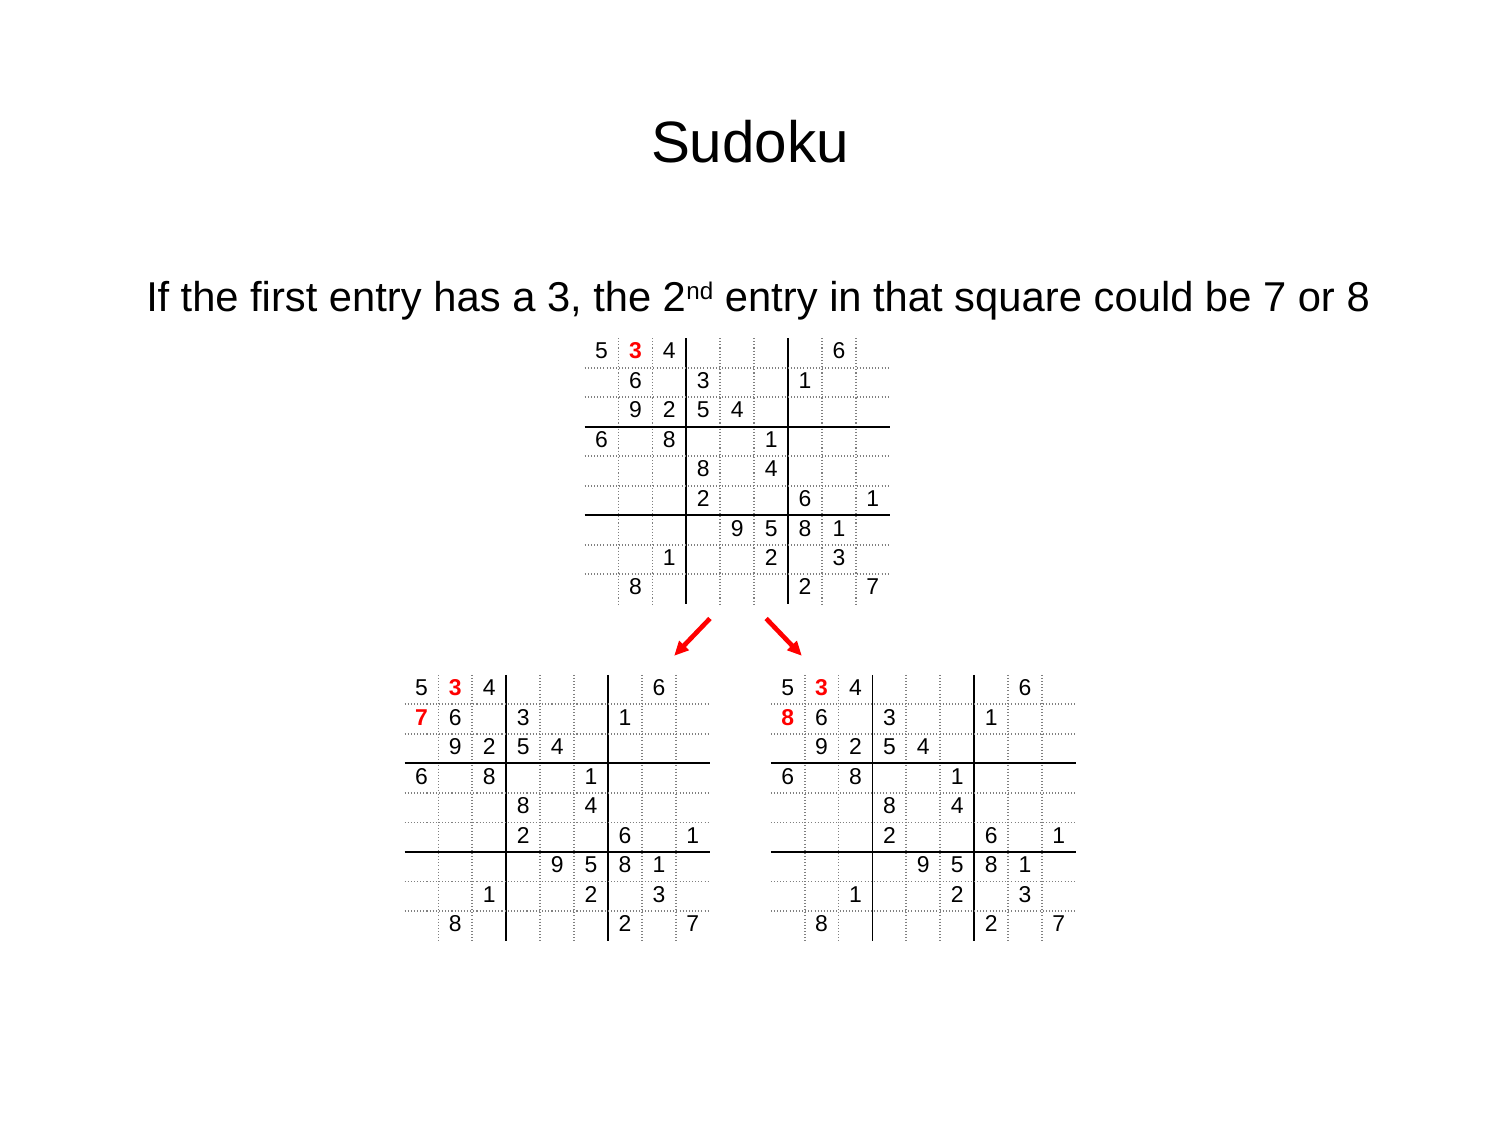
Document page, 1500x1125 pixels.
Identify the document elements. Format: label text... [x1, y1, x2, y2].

table_cell [1042, 704, 1076, 734]
table_cell [720, 545, 754, 574]
table_cell [687, 545, 720, 574]
table_cell [619, 516, 652, 545]
table_cell 2 [789, 574, 822, 604]
table_cell 8 [789, 516, 822, 545]
table_cell [472, 704, 505, 734]
table_cell [540, 793, 574, 822]
table_cell 7 [676, 911, 710, 941]
table_cell 7 [405, 704, 438, 734]
table_cell [642, 764, 676, 793]
table_cell 6 [609, 822, 642, 851]
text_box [674, 618, 711, 656]
table_cell [906, 704, 940, 734]
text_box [765, 618, 802, 656]
table_cell 2 [472, 734, 505, 762]
table_header [906, 675, 940, 704]
table_cell 5 [940, 853, 973, 881]
table_cell [839, 793, 872, 822]
table_cell [839, 822, 872, 851]
table_cell 6 [585, 428, 619, 456]
table_cell [856, 456, 890, 486]
table_cell 1 [789, 368, 822, 397]
table_cell 1 [1008, 853, 1042, 881]
title Sudoku [74, 44, 1426, 233]
table_cell [574, 911, 607, 941]
table_cell 3 [642, 881, 676, 911]
table_cell 2 [975, 911, 1008, 941]
table_cell 5 [754, 516, 787, 545]
table_cell [687, 428, 720, 456]
table_cell [574, 704, 607, 734]
table_cell [754, 397, 787, 426]
table_cell [405, 822, 438, 851]
table_cell [585, 516, 619, 545]
table_cell [642, 734, 676, 762]
table_cell 8 [652, 428, 685, 456]
table_cell [540, 881, 574, 911]
table_cell [906, 822, 940, 851]
table_cell 3 [873, 704, 906, 734]
table_cell [771, 734, 805, 762]
table_cell [585, 574, 619, 604]
table_cell 8 [687, 456, 720, 486]
table_cell [405, 853, 438, 881]
table_cell 8 [438, 911, 472, 941]
table_cell [940, 911, 973, 941]
table_cell [574, 734, 607, 762]
table_cell [906, 764, 940, 793]
table_cell 2 [507, 822, 540, 851]
table_cell 6 [771, 764, 805, 793]
table_cell 9 [540, 853, 574, 881]
table_cell [405, 911, 438, 941]
table_cell 4 [906, 734, 940, 762]
table_cell [1008, 911, 1042, 941]
table_cell 8 [507, 793, 540, 822]
table_cell [856, 428, 890, 456]
table_cell [540, 764, 574, 793]
table_cell [1042, 734, 1076, 762]
table_cell [805, 853, 839, 881]
table_cell [652, 574, 685, 604]
table_cell 1 [940, 764, 973, 793]
table_cell [906, 911, 940, 941]
table_cell 7 [856, 574, 890, 604]
table_cell [472, 911, 505, 941]
table_cell [839, 911, 872, 941]
list If the first entry has a 3, the 2nd entry in that square could be 7 or 8 [74, 262, 1426, 1006]
table_cell [789, 397, 822, 426]
table_cell [1008, 734, 1042, 762]
table_cell [687, 574, 720, 604]
table_cell [472, 853, 505, 881]
table_cell 6 [619, 368, 652, 397]
table_cell [789, 456, 822, 486]
table_cell 1 [1042, 822, 1076, 851]
table_cell 4 [720, 397, 754, 426]
table_cell [771, 822, 805, 851]
table_cell [540, 822, 574, 851]
table_header 6 [822, 338, 856, 368]
table_header 3 [438, 675, 472, 704]
table_cell [405, 734, 438, 762]
table_cell 4 [754, 456, 787, 486]
table_header [507, 675, 540, 704]
table_cell [856, 368, 890, 397]
table_cell [642, 911, 676, 941]
table_cell [754, 368, 787, 397]
table_cell 1 [754, 428, 787, 456]
table_cell 3 [1008, 881, 1042, 911]
table_header [940, 675, 973, 704]
table_cell 3 [507, 704, 540, 734]
table_header 4 [652, 338, 685, 368]
table_cell 8 [873, 793, 906, 822]
table_cell [771, 793, 805, 822]
table_header [856, 338, 890, 368]
table_header 5 [405, 675, 438, 704]
table_header [975, 675, 1008, 704]
table_cell [822, 428, 856, 456]
table_header [574, 675, 607, 704]
table_cell [856, 516, 890, 545]
table_cell [652, 456, 685, 486]
table_cell [822, 486, 856, 514]
table_cell [642, 793, 676, 822]
table_cell [405, 793, 438, 822]
table_cell 8 [472, 764, 505, 793]
table_cell [789, 545, 822, 574]
table_cell 8 [609, 853, 642, 881]
table_cell [975, 881, 1008, 911]
table_cell [1008, 704, 1042, 734]
table_cell [856, 397, 890, 426]
table_cell [438, 764, 472, 793]
table_header [1042, 675, 1076, 704]
table_cell 2 [873, 822, 906, 851]
table_cell 1 [975, 704, 1008, 734]
table_cell [507, 764, 540, 793]
table_cell [585, 486, 619, 514]
table_header [720, 338, 754, 368]
table_cell [720, 368, 754, 397]
table_cell [609, 764, 642, 793]
table_cell [805, 793, 839, 822]
table_cell [906, 793, 940, 822]
table_cell 6 [805, 704, 839, 734]
table_cell 5 [873, 734, 906, 762]
table_cell [1008, 764, 1042, 793]
table_cell 1 [652, 545, 685, 574]
table_header [687, 338, 720, 368]
table_cell [1042, 881, 1076, 911]
table_cell [438, 793, 472, 822]
table_cell 1 [676, 822, 710, 851]
table_cell [940, 734, 973, 762]
table_cell 9 [720, 516, 754, 545]
table_cell 8 [975, 853, 1008, 881]
table_cell [619, 428, 652, 456]
table_cell [873, 764, 906, 793]
table_cell 6 [438, 704, 472, 734]
table_cell 2 [940, 881, 973, 911]
table_cell [405, 881, 438, 911]
table_cell [652, 516, 685, 545]
table_cell [822, 456, 856, 486]
table_cell 9 [619, 397, 652, 426]
table_header 6 [642, 675, 676, 704]
table_cell [619, 456, 652, 486]
table_cell [676, 764, 710, 793]
table_cell 2 [687, 486, 720, 514]
table_cell 6 [975, 822, 1008, 851]
table_cell [720, 574, 754, 604]
table_cell 8 [805, 911, 839, 941]
table_cell 5 [574, 853, 607, 881]
table_cell [676, 704, 710, 734]
table_cell [873, 911, 906, 941]
table_cell 2 [574, 881, 607, 911]
table_cell [676, 734, 710, 762]
table_cell 1 [822, 516, 856, 545]
table_cell [873, 853, 906, 881]
table_cell [822, 368, 856, 397]
table_cell 1 [642, 853, 676, 881]
table_cell 4 [574, 793, 607, 822]
table_cell 2 [609, 911, 642, 941]
table_cell 6 [789, 486, 822, 514]
table_header 6 [1008, 675, 1042, 704]
table_header [609, 675, 642, 704]
table_cell [975, 793, 1008, 822]
table_cell [438, 853, 472, 881]
table_cell [940, 704, 973, 734]
table_cell [609, 734, 642, 762]
table_cell 1 [609, 704, 642, 734]
table_cell [1008, 822, 1042, 851]
table_cell 2 [754, 545, 787, 574]
table_cell [839, 704, 872, 734]
table_cell 7 [1042, 911, 1076, 941]
table_cell 2 [652, 397, 685, 426]
table_cell [1042, 764, 1076, 793]
table_cell [574, 822, 607, 851]
table_cell [822, 397, 856, 426]
table_cell [975, 734, 1008, 762]
table_cell [839, 853, 872, 881]
table_header [540, 675, 574, 704]
table_cell 8 [839, 764, 872, 793]
table_cell [975, 764, 1008, 793]
table_cell [507, 911, 540, 941]
table_cell 3 [822, 545, 856, 574]
table_cell [906, 881, 940, 911]
table_cell [609, 793, 642, 822]
table_cell [771, 881, 805, 911]
table_cell [676, 881, 710, 911]
table_cell [585, 545, 619, 574]
table_cell [1008, 793, 1042, 822]
table_cell [805, 881, 839, 911]
table_cell [609, 881, 642, 911]
table_cell [585, 368, 619, 397]
table_cell [652, 368, 685, 397]
table_cell [754, 574, 787, 604]
table_cell 8 [771, 704, 805, 734]
table_cell [642, 704, 676, 734]
table_cell [720, 456, 754, 486]
table_cell 1 [856, 486, 890, 514]
table_cell 9 [438, 734, 472, 762]
table_cell [438, 881, 472, 911]
table_cell 4 [540, 734, 574, 762]
table_header [676, 675, 710, 704]
table_cell [676, 793, 710, 822]
table_cell [540, 911, 574, 941]
table_cell [822, 574, 856, 604]
table_cell [771, 911, 805, 941]
table_cell [687, 516, 720, 545]
table_cell [805, 822, 839, 851]
table_cell [540, 704, 574, 734]
table_cell [585, 456, 619, 486]
table_cell [873, 881, 906, 911]
table_header 3 [805, 675, 839, 704]
table_cell [472, 822, 505, 851]
table_cell [507, 881, 540, 911]
table_cell [1042, 793, 1076, 822]
table_cell 1 [574, 764, 607, 793]
table_cell [789, 428, 822, 456]
table_cell 2 [839, 734, 872, 762]
table_cell [754, 486, 787, 514]
table_cell 9 [805, 734, 839, 762]
table_cell 3 [687, 368, 720, 397]
table_cell [940, 822, 973, 851]
table_cell 1 [839, 881, 872, 911]
table_header [789, 338, 822, 368]
table_cell 8 [619, 574, 652, 604]
table_cell [856, 545, 890, 574]
table_cell [438, 822, 472, 851]
table_header [873, 675, 906, 704]
table_cell [507, 853, 540, 881]
table_cell [472, 793, 505, 822]
table_header [754, 338, 787, 368]
table_cell 1 [472, 881, 505, 911]
table_cell 5 [507, 734, 540, 762]
table_header 5 [585, 338, 619, 368]
table_header 3 [619, 338, 652, 368]
table_cell 9 [906, 853, 940, 881]
table_cell 6 [405, 764, 438, 793]
table_cell [805, 764, 839, 793]
table_header 4 [472, 675, 505, 704]
table_cell 4 [940, 793, 973, 822]
table_cell 5 [687, 397, 720, 426]
table_cell [1042, 853, 1076, 881]
table_cell [720, 428, 754, 456]
table_cell [676, 853, 710, 881]
table_cell [771, 853, 805, 881]
table_cell [652, 486, 685, 514]
table_cell [585, 397, 619, 426]
table_cell [619, 486, 652, 514]
table_header 5 [771, 675, 805, 704]
table_cell [619, 545, 652, 574]
table_cell [720, 486, 754, 514]
table_header 4 [839, 675, 872, 704]
table_cell [642, 822, 676, 851]
